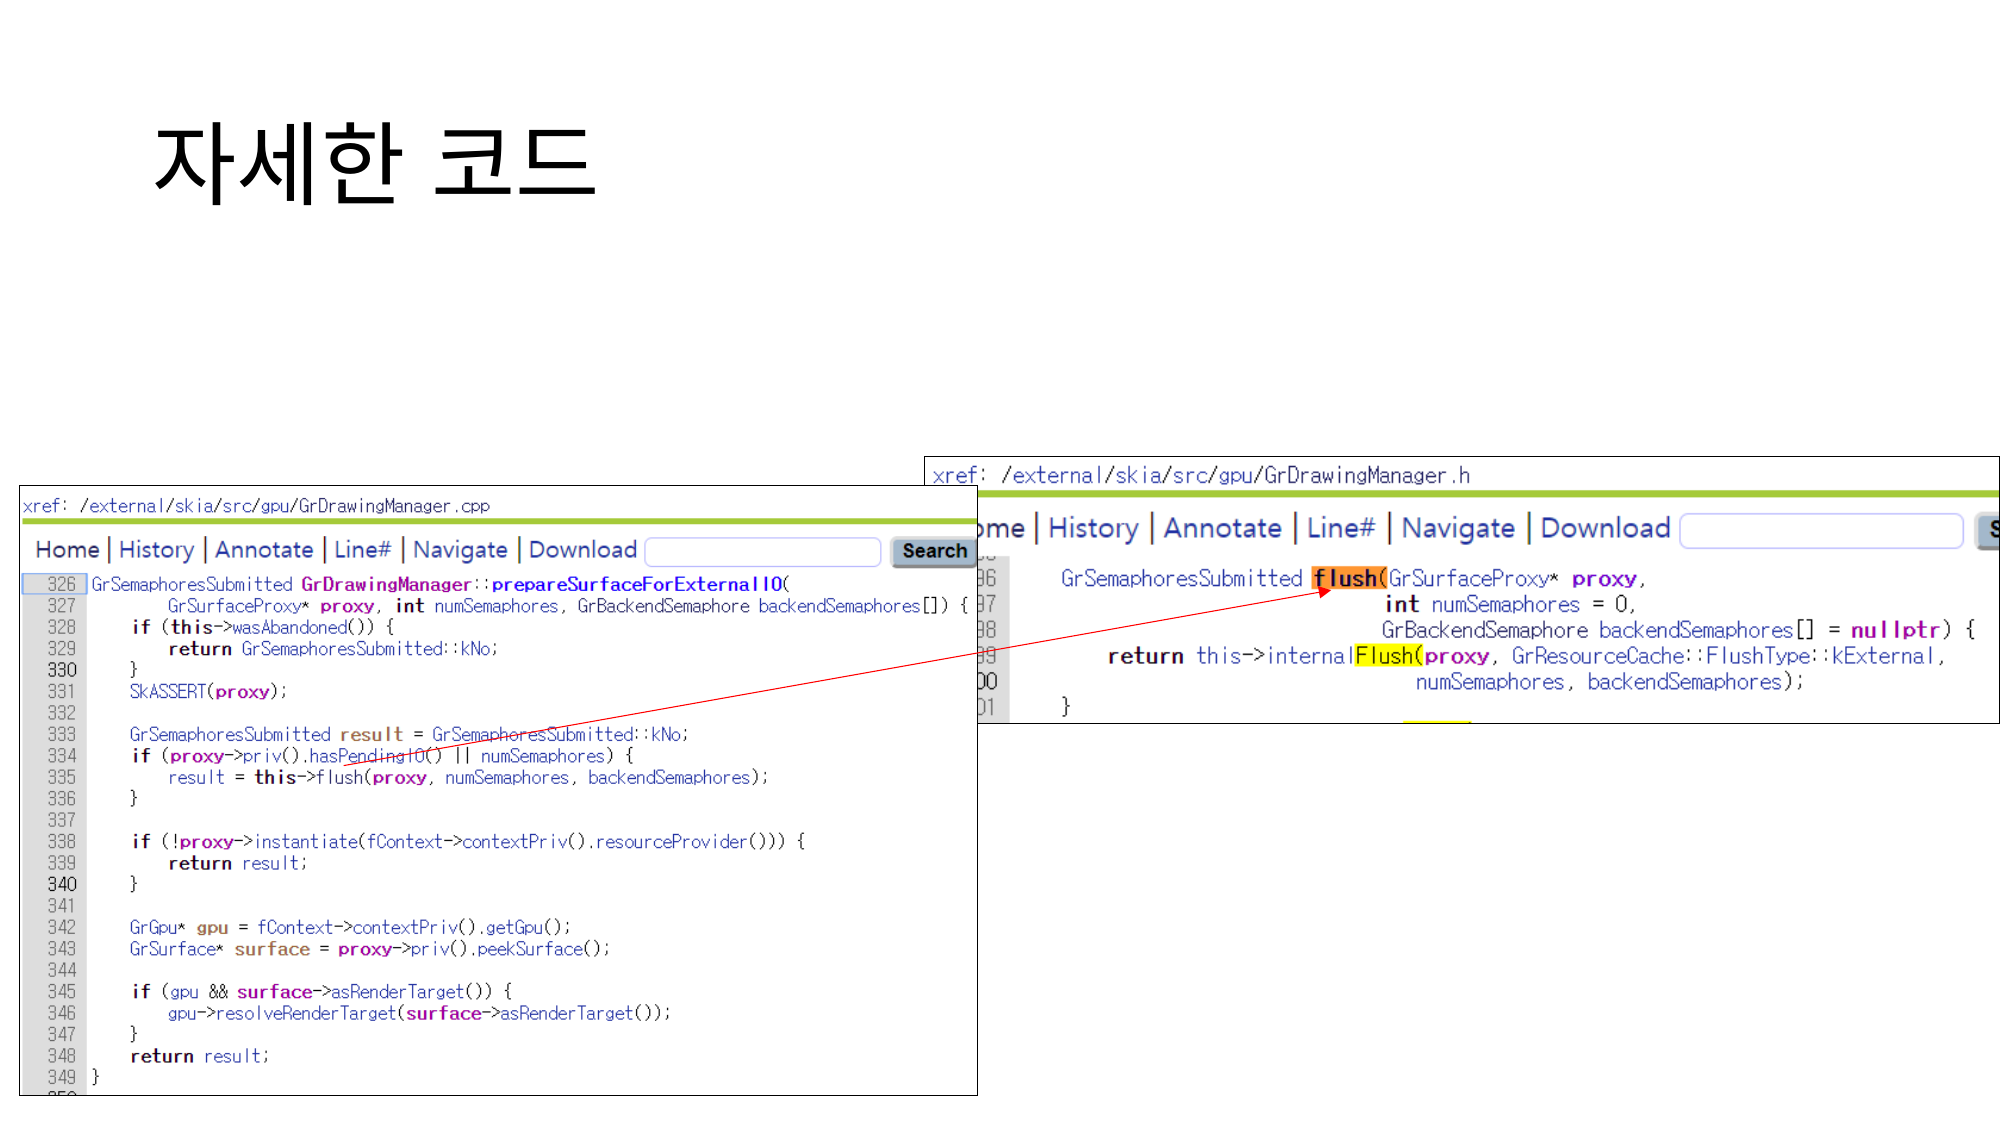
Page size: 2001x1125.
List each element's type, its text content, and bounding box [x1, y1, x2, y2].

picture [19, 456, 2000, 1096]
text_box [343, 590, 1332, 766]
title 자세한 코드 [137, 59, 1863, 278]
